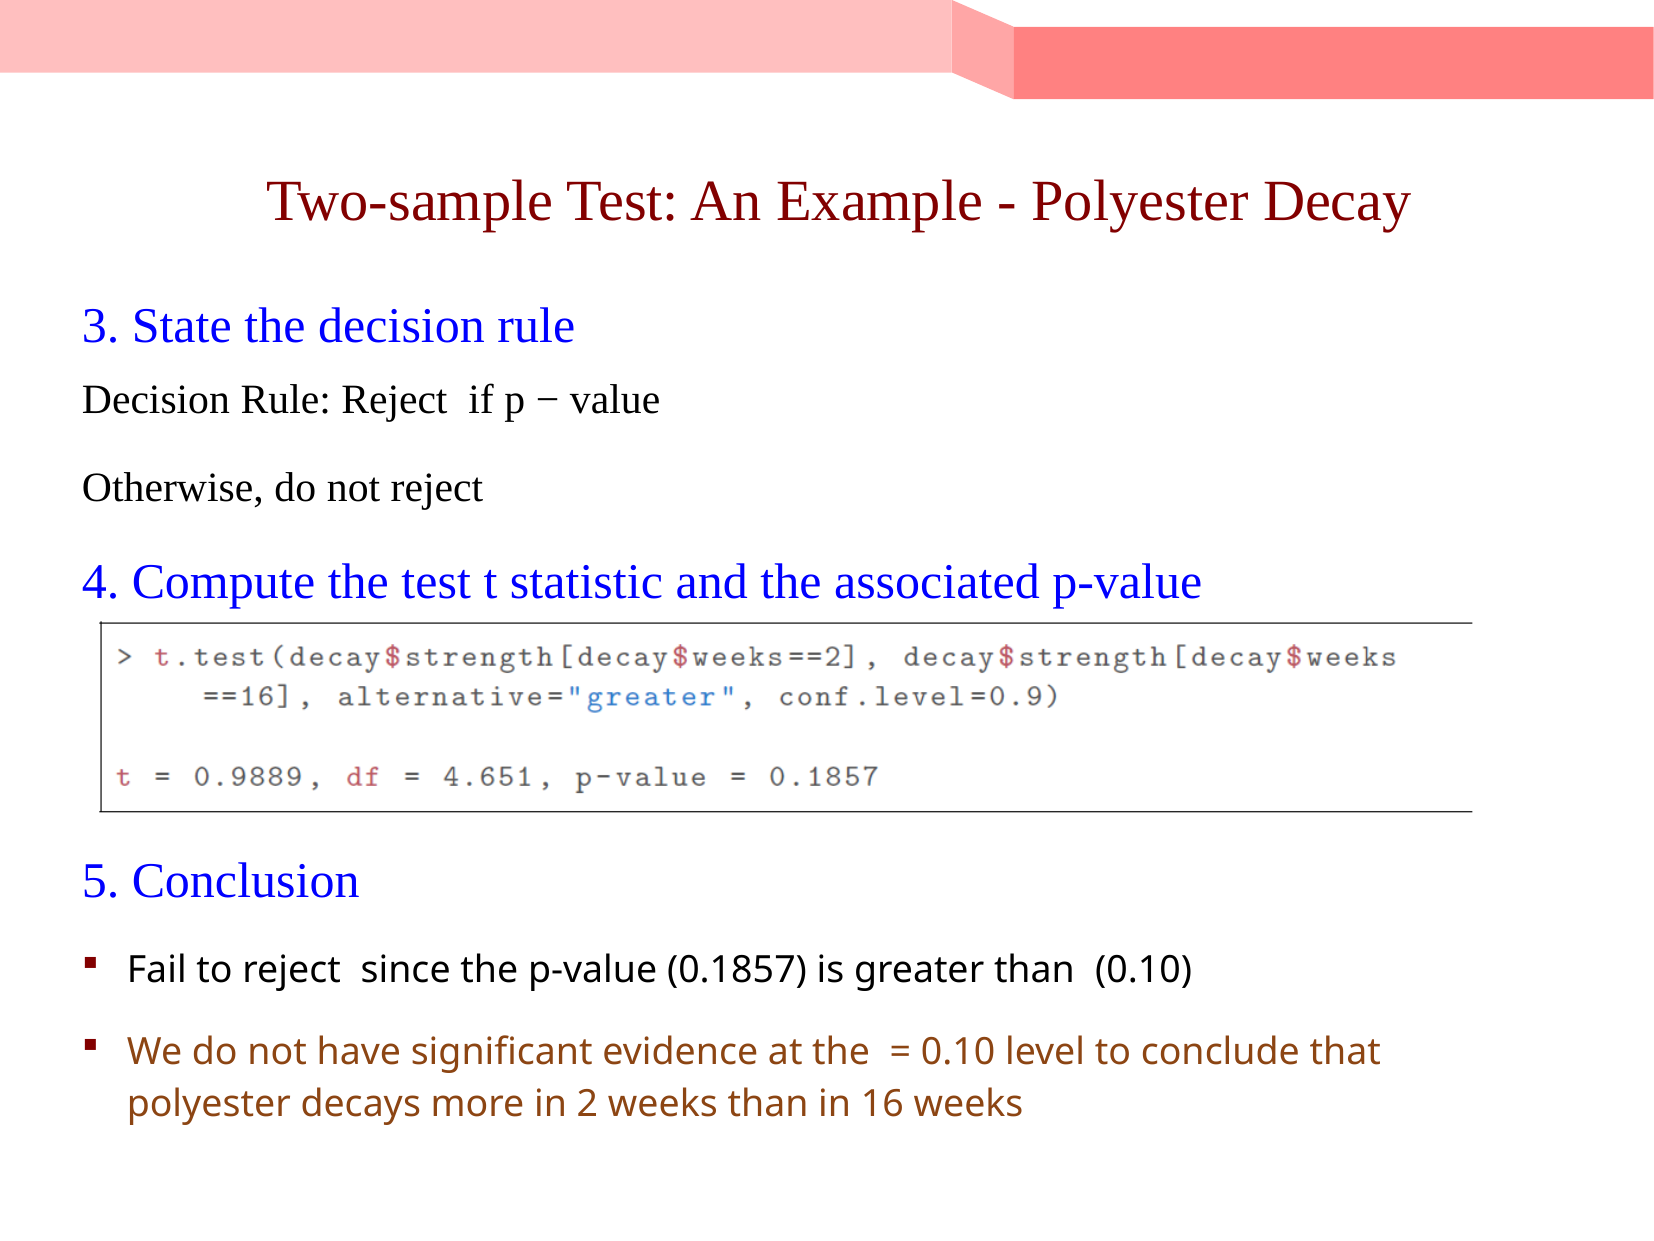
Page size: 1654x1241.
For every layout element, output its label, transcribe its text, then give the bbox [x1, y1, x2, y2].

picture [97, 613, 1473, 827]
title Two-sample Test: An Example - Polyester Decay [201, 88, 1477, 295]
